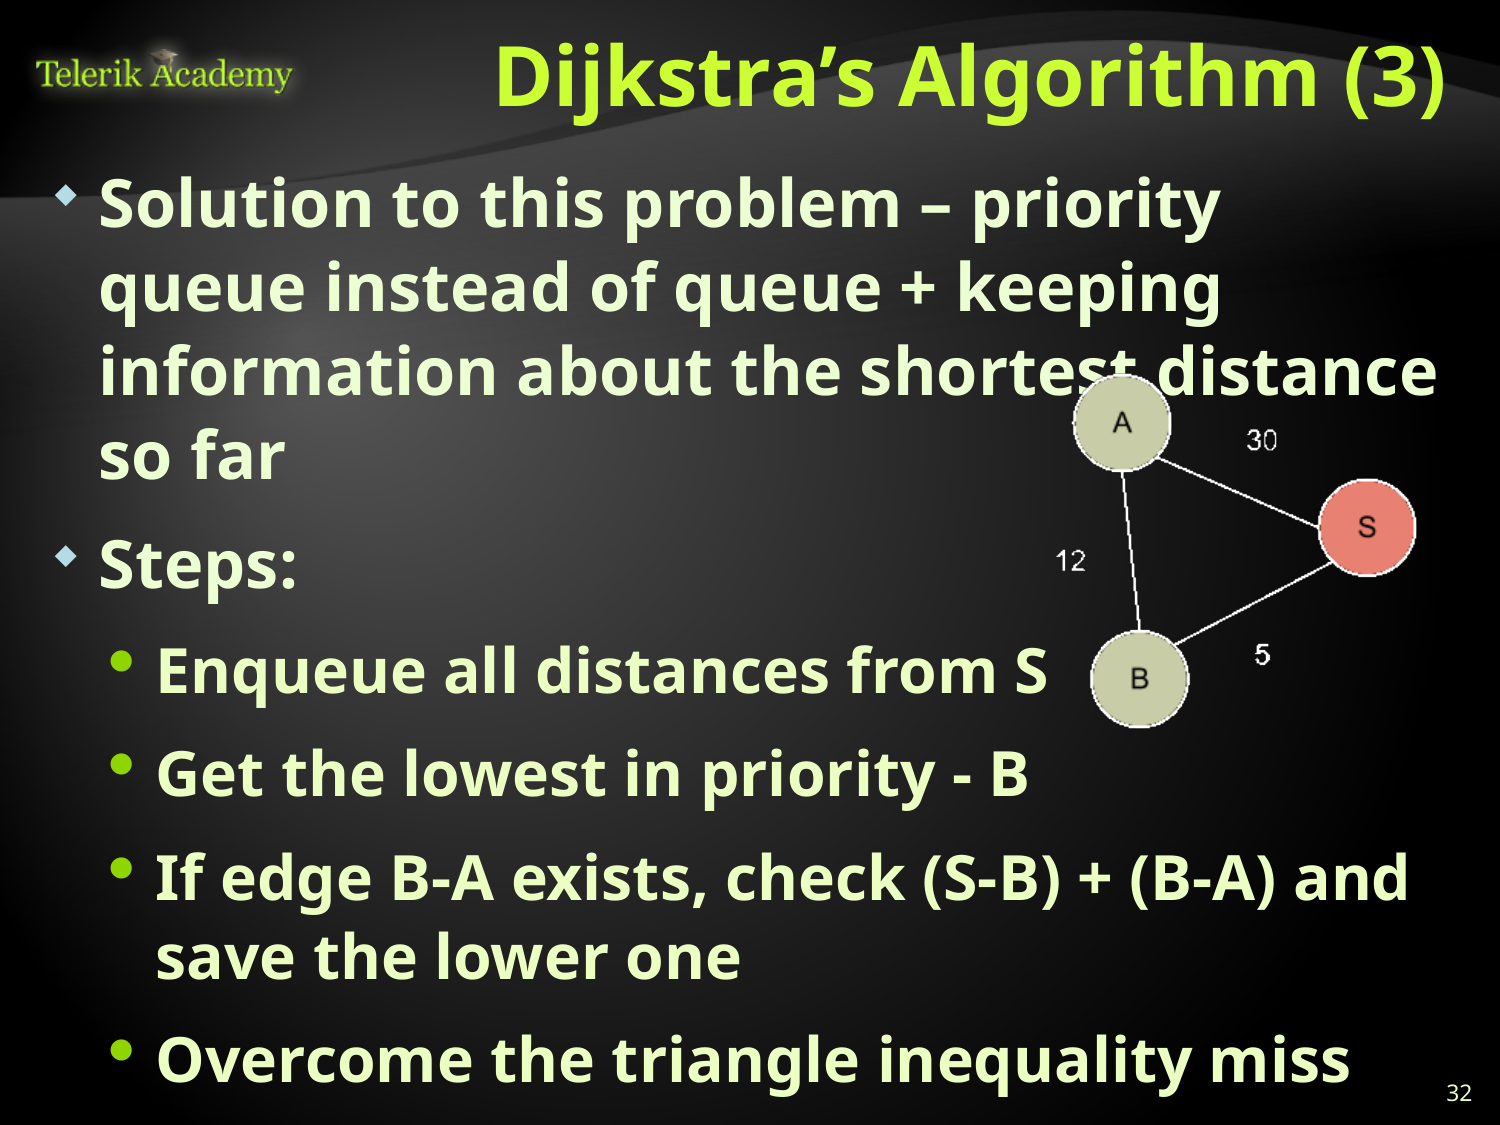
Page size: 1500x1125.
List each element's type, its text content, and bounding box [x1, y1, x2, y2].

list Solution to this problem – priority queue instead of queue + keeping information about the shortest distance so far Steps: Enqueue all distances from S Get the lowest in priority - B If edge B-A exists, check (S-B) + (B-A) and save the lower one Overcome the triangle inequality miss [37, 149, 1463, 1100]
title Dijkstra’s Algorithm (3) [300, 12, 1463, 149]
picture [0, 0, 1500, 1125]
slide_number 32 [1412, 1074, 1488, 1113]
